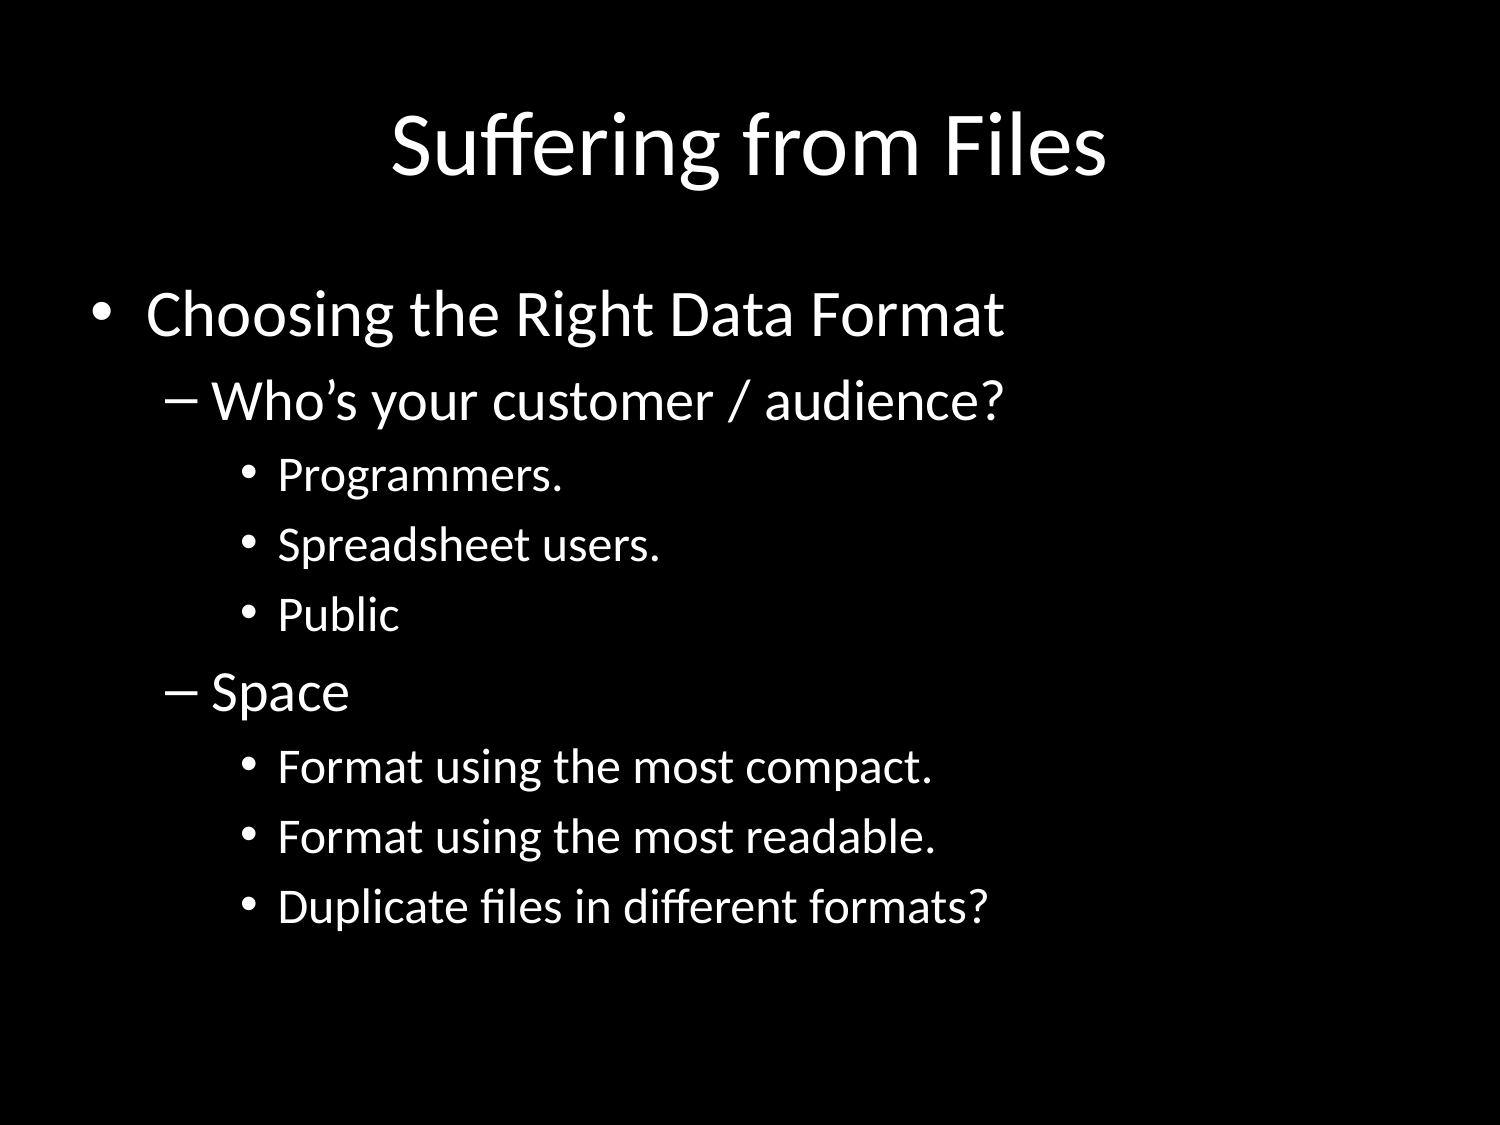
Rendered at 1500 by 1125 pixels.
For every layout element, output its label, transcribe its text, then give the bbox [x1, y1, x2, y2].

list Choosing the Right Data Format Who’s your customer / audience? Programmers. Spreadsheet users. Public Space Format using the most compact. Format using the most readable. Duplicate files in different formats? [75, 262, 1425, 1005]
title Suffering from Files [75, 45, 1425, 233]
